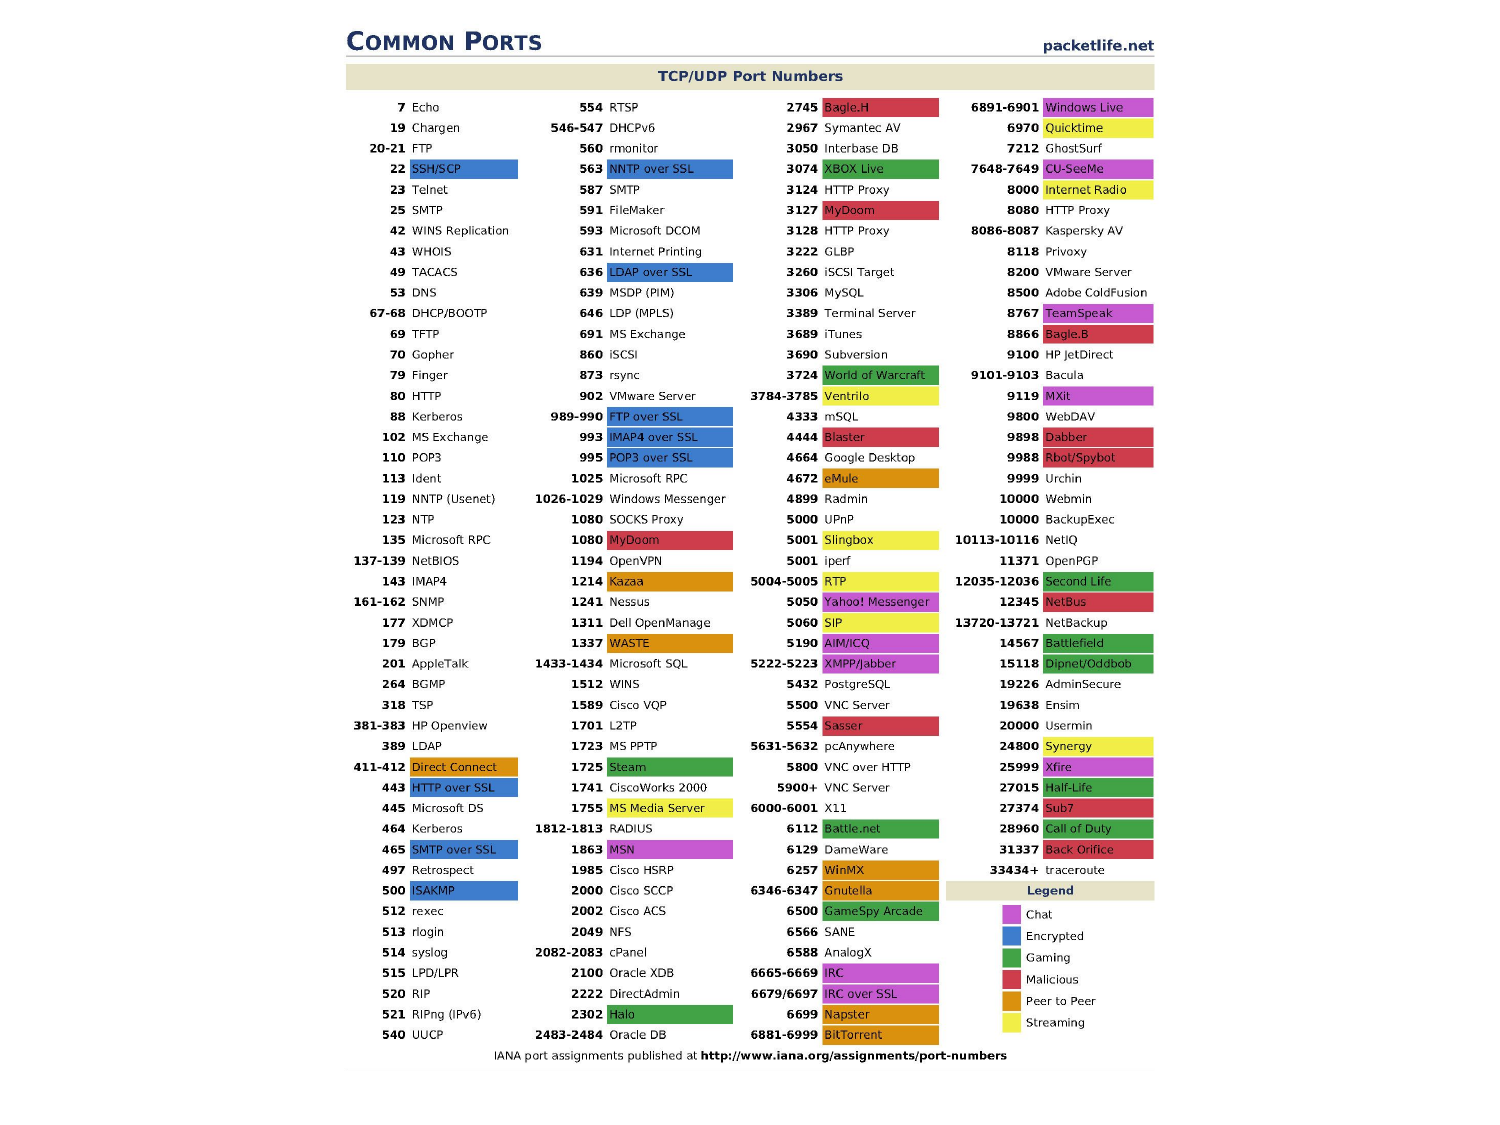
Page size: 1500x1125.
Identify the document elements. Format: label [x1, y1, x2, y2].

picture [315, 18, 1185, 1071]
